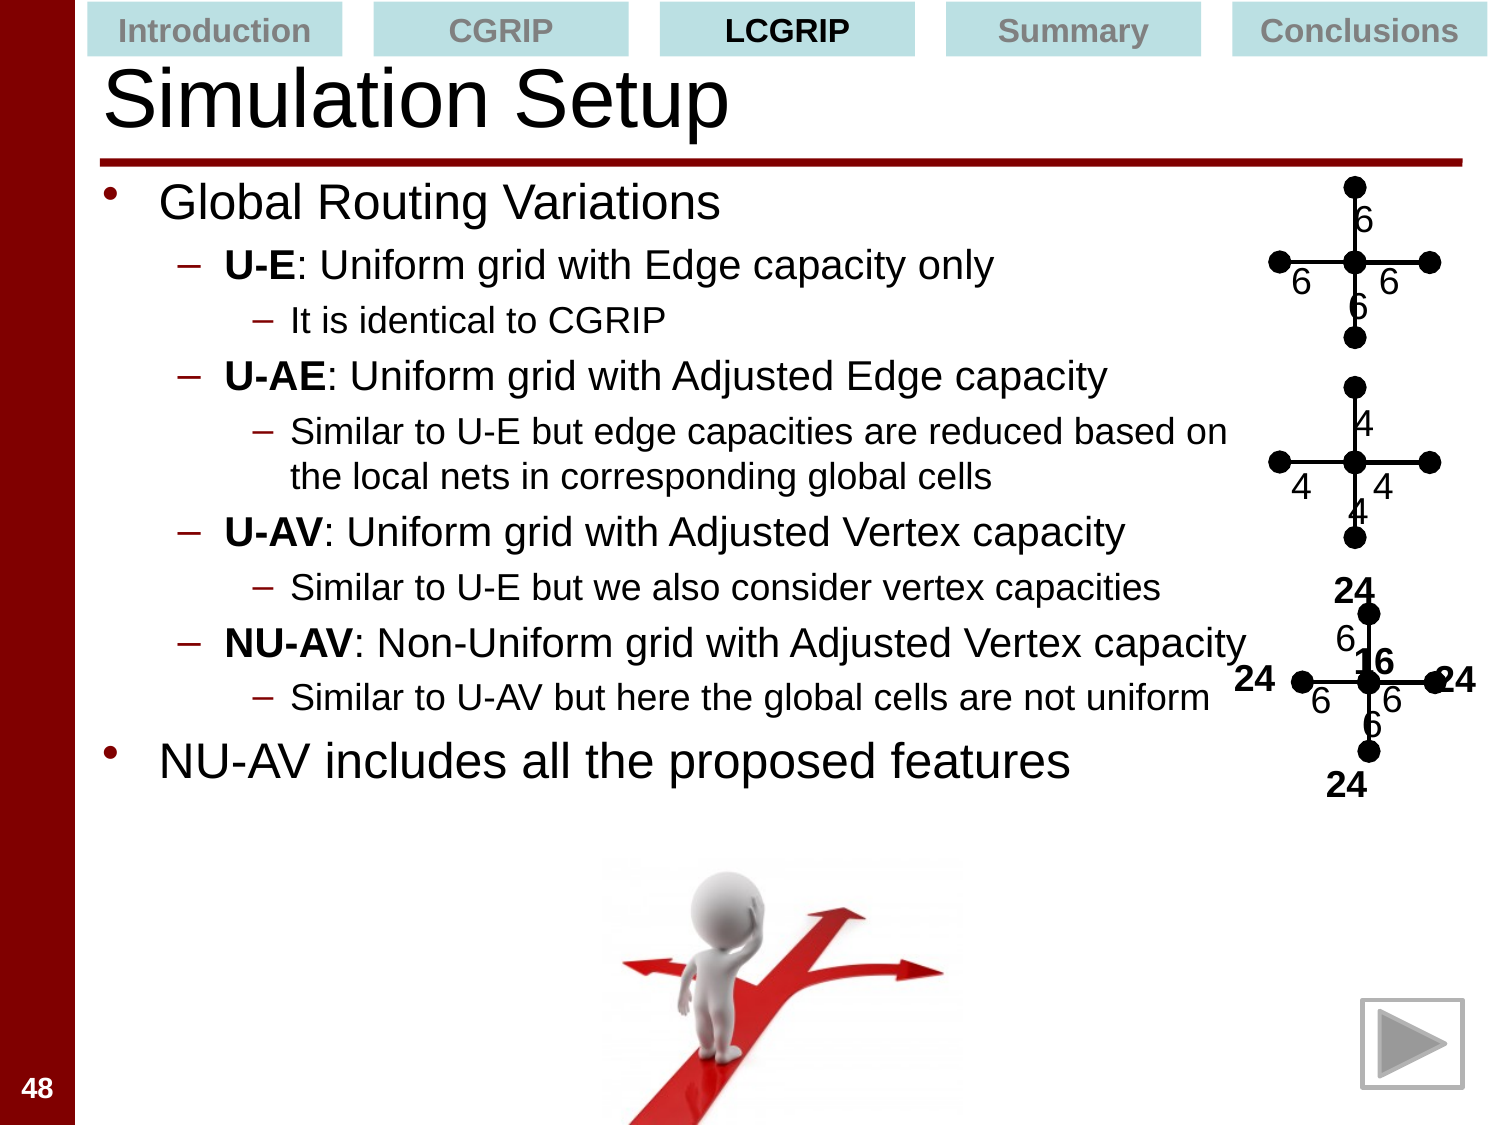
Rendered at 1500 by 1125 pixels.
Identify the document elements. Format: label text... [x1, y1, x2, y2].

list Global Routing Variations U-E: Uniform grid with Edge capacity only It is identical to CGRIP U-AE: Uniform grid with Adjusted Edge capacity Similar to U-E but edge capacities are reduced based on the local nets in corresponding global cells U-AV: Uniform grid with Adjusted Vertex capacity Similar to U-E but we also consider vertex capacities NU-AV: Non-Uniform grid with Adjusted Vertex capacity Similar to U-AV but here the global cells are not uniform NU-AV includes all the proposed features [87, 162, 1263, 1038]
text_box CGRIP [373, 1, 629, 57]
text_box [1279, 387, 1430, 538]
text_box LCGRIP [659, 1, 915, 57]
text_box [1360, 998, 1465, 1090]
title Simulation Setup [87, 12, 1463, 175]
text_box Summary [946, 1, 1202, 57]
picture [602, 858, 963, 1125]
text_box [1234, 558, 1476, 788]
text_box Conclusions [1232, 1, 1488, 57]
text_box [1279, 187, 1430, 338]
text_box Introduction [87, 1, 343, 57]
